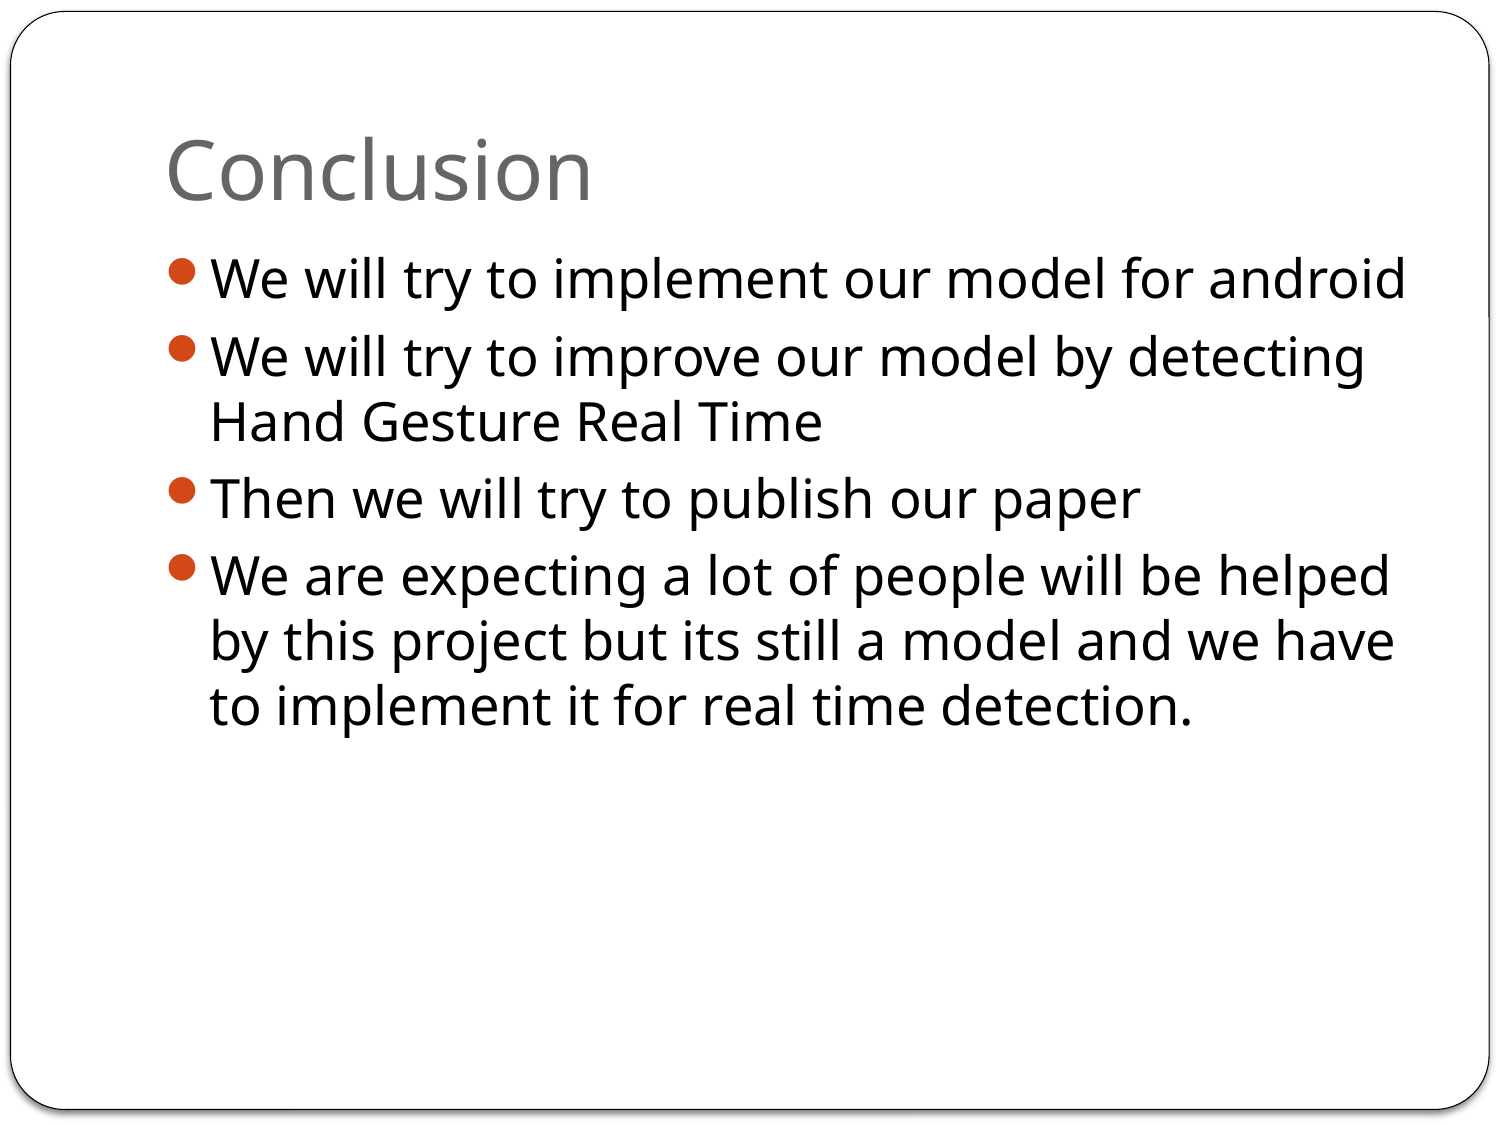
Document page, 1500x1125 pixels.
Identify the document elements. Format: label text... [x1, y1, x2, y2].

list We will try to implement our model for android We will try to improve our model by detecting Hand Gesture Real Time Then we will try to publish our paper We are expecting a lot of people will be helped by this project but its still a model and we have to implement it for real time detection. [150, 237, 1425, 988]
title Conclusion [150, 45, 1425, 233]
